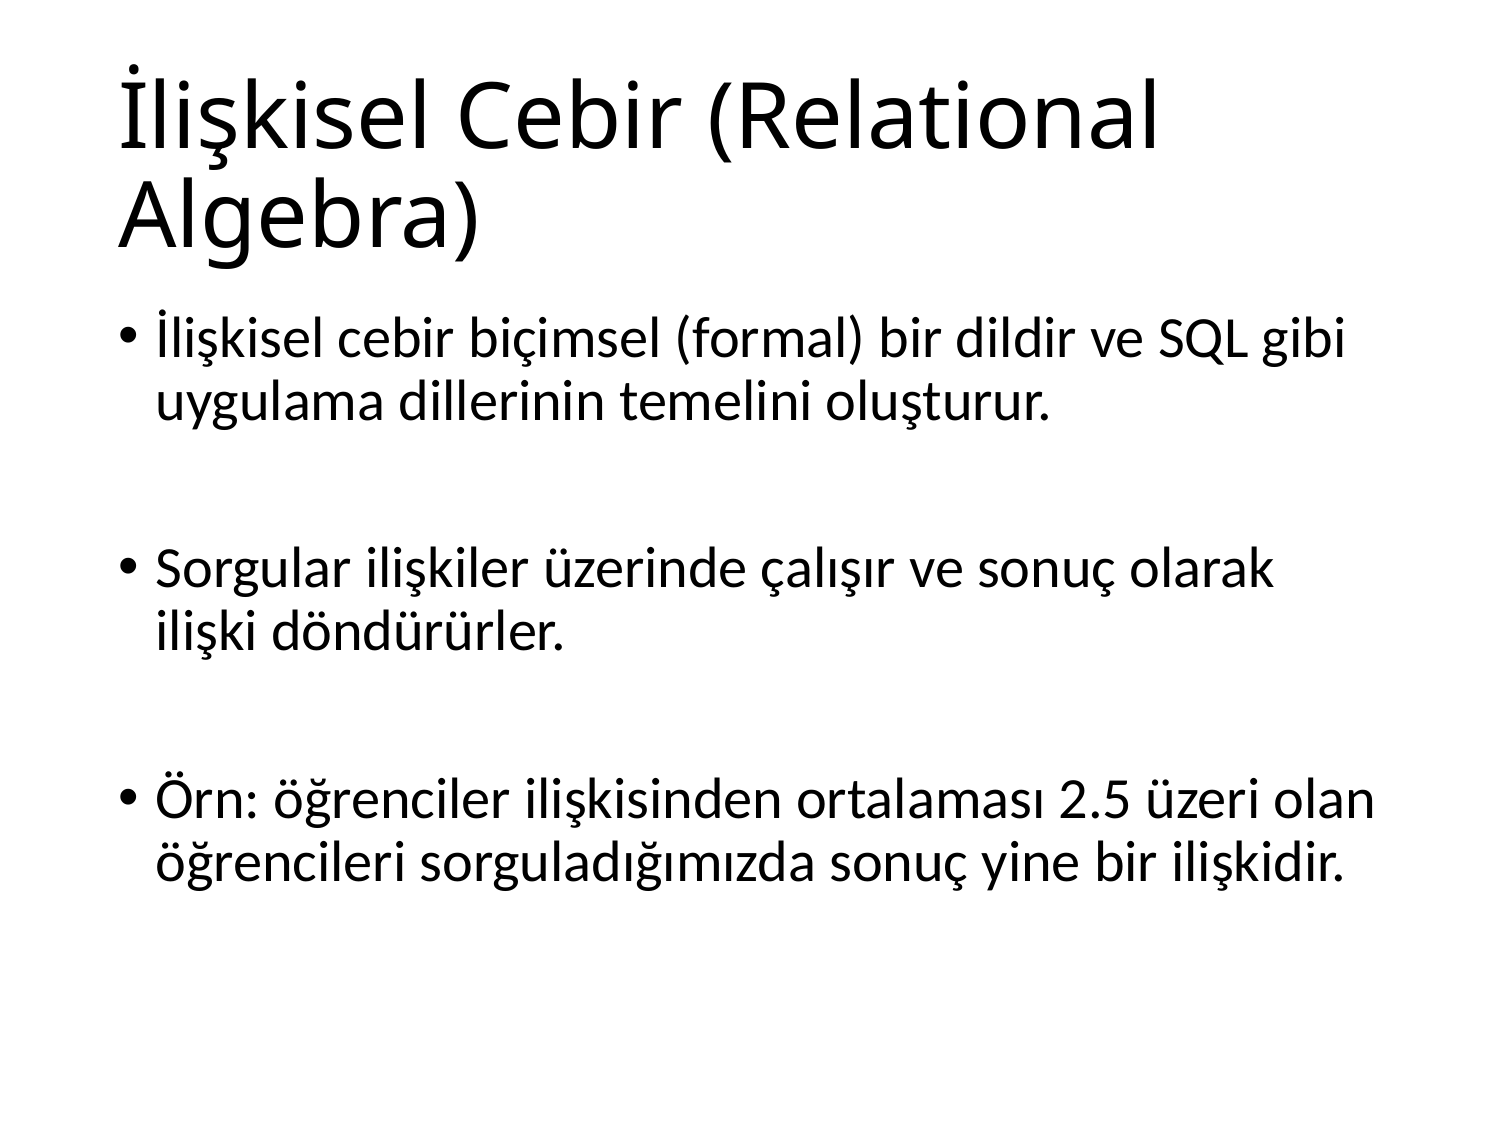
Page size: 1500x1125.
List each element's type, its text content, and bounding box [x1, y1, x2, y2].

title İlişkisel Cebir (Relational Algebra) [103, 59, 1397, 278]
list İlişkisel cebir biçimsel (formal) bir dildir ve SQL gibi uygulama dillerinin temelini oluşturur. Sorgular ilişkiler üzerinde çalışır ve sonuç olarak ilişki döndürürler. Örn: öğrenciler ilişkisinden ortalaması 2.5 üzeri olan öğrencileri sorguladığımızda sonuç yine bir ilişkidir. [103, 299, 1397, 1014]
